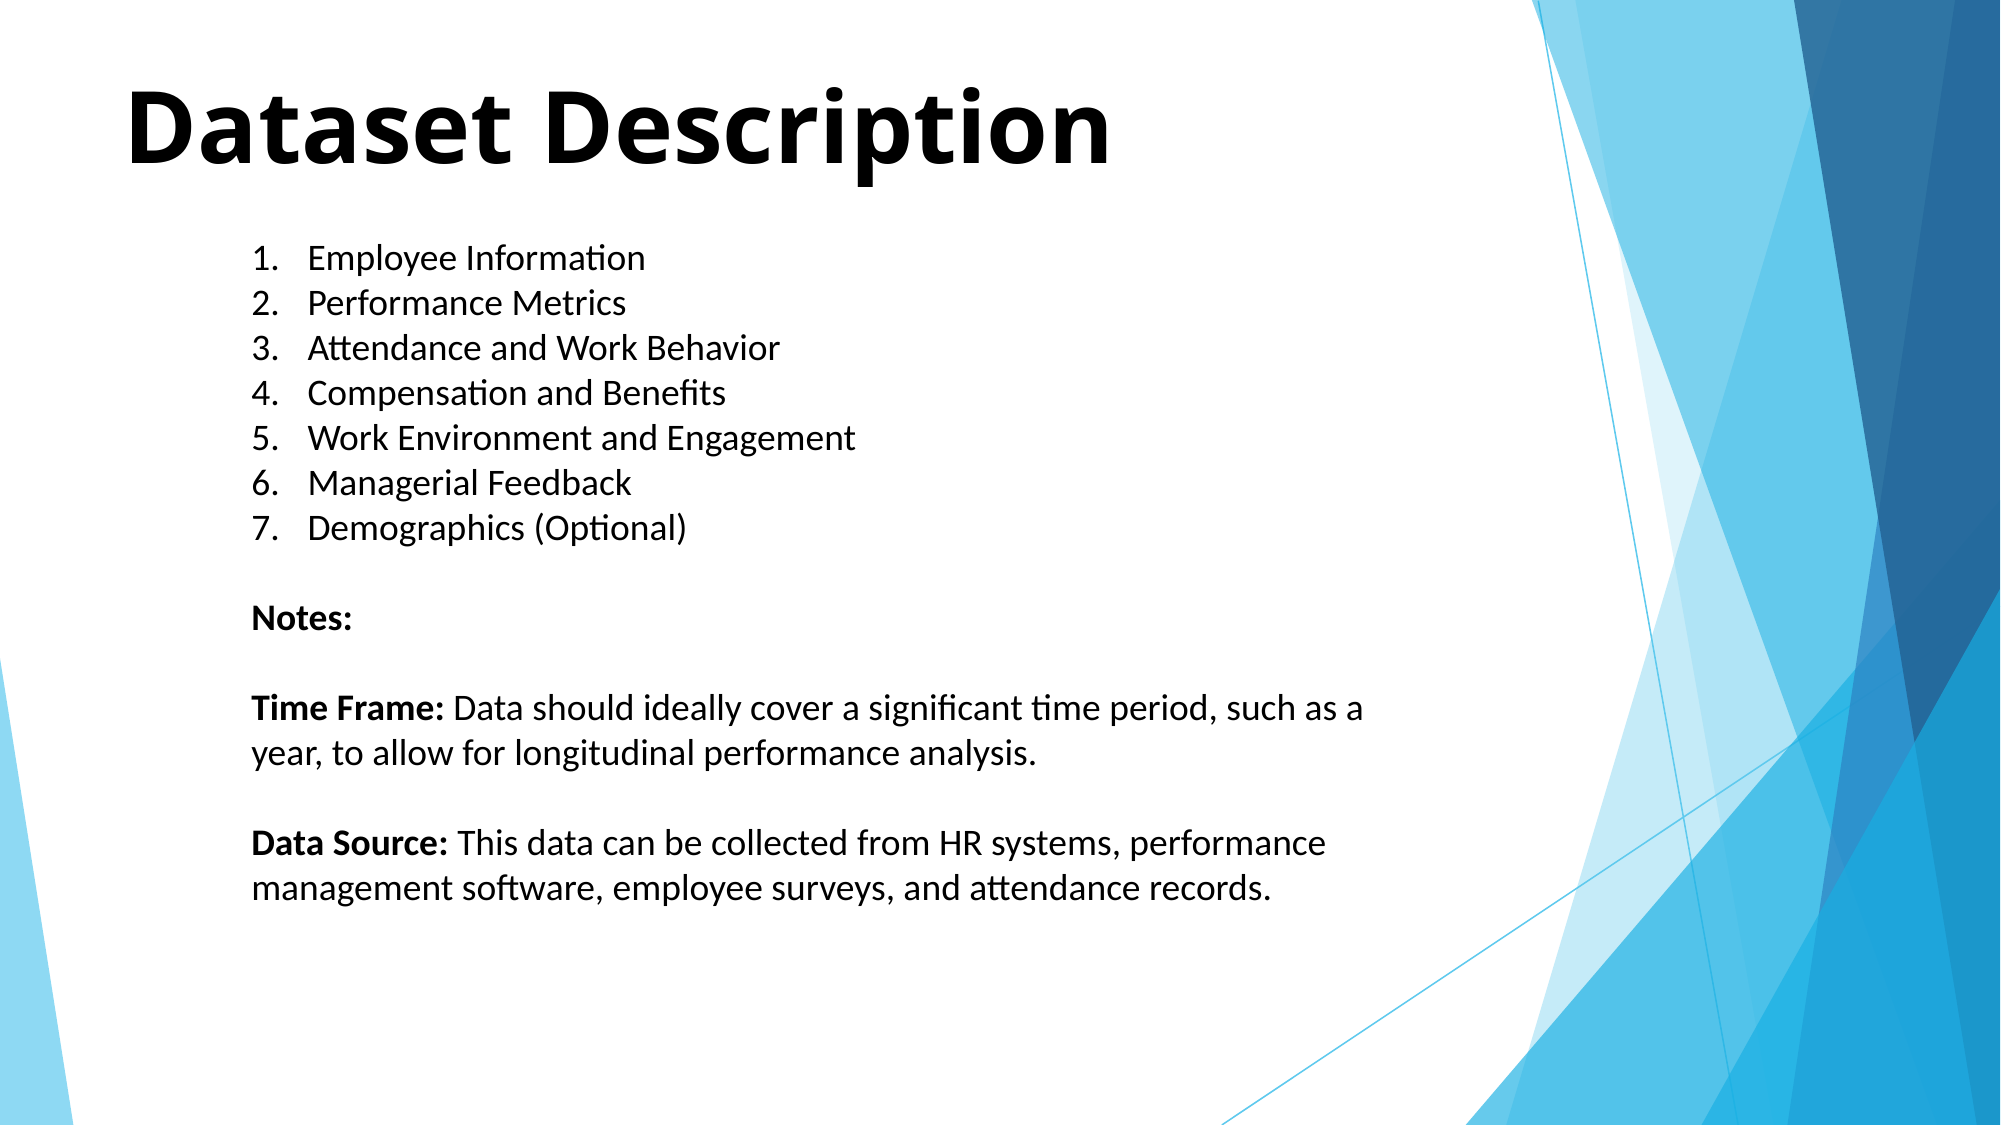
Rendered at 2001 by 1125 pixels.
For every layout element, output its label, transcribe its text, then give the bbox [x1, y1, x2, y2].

text_box Employee Information Performance Metrics Attendance and Work Behavior Compensation and Benefits Work Environment and Engagement Managerial Feedback Demographics (Optional) Notes: Time Frame: Data should ideally cover a significant time period, such as a year, to allow for longitudinal performance analysis. Data Source: This data can be collected from HR systems, performance management software, employee surveys, and attendance records. [236, 225, 1457, 1125]
title Dataset Description [123, 63, 1877, 188]
